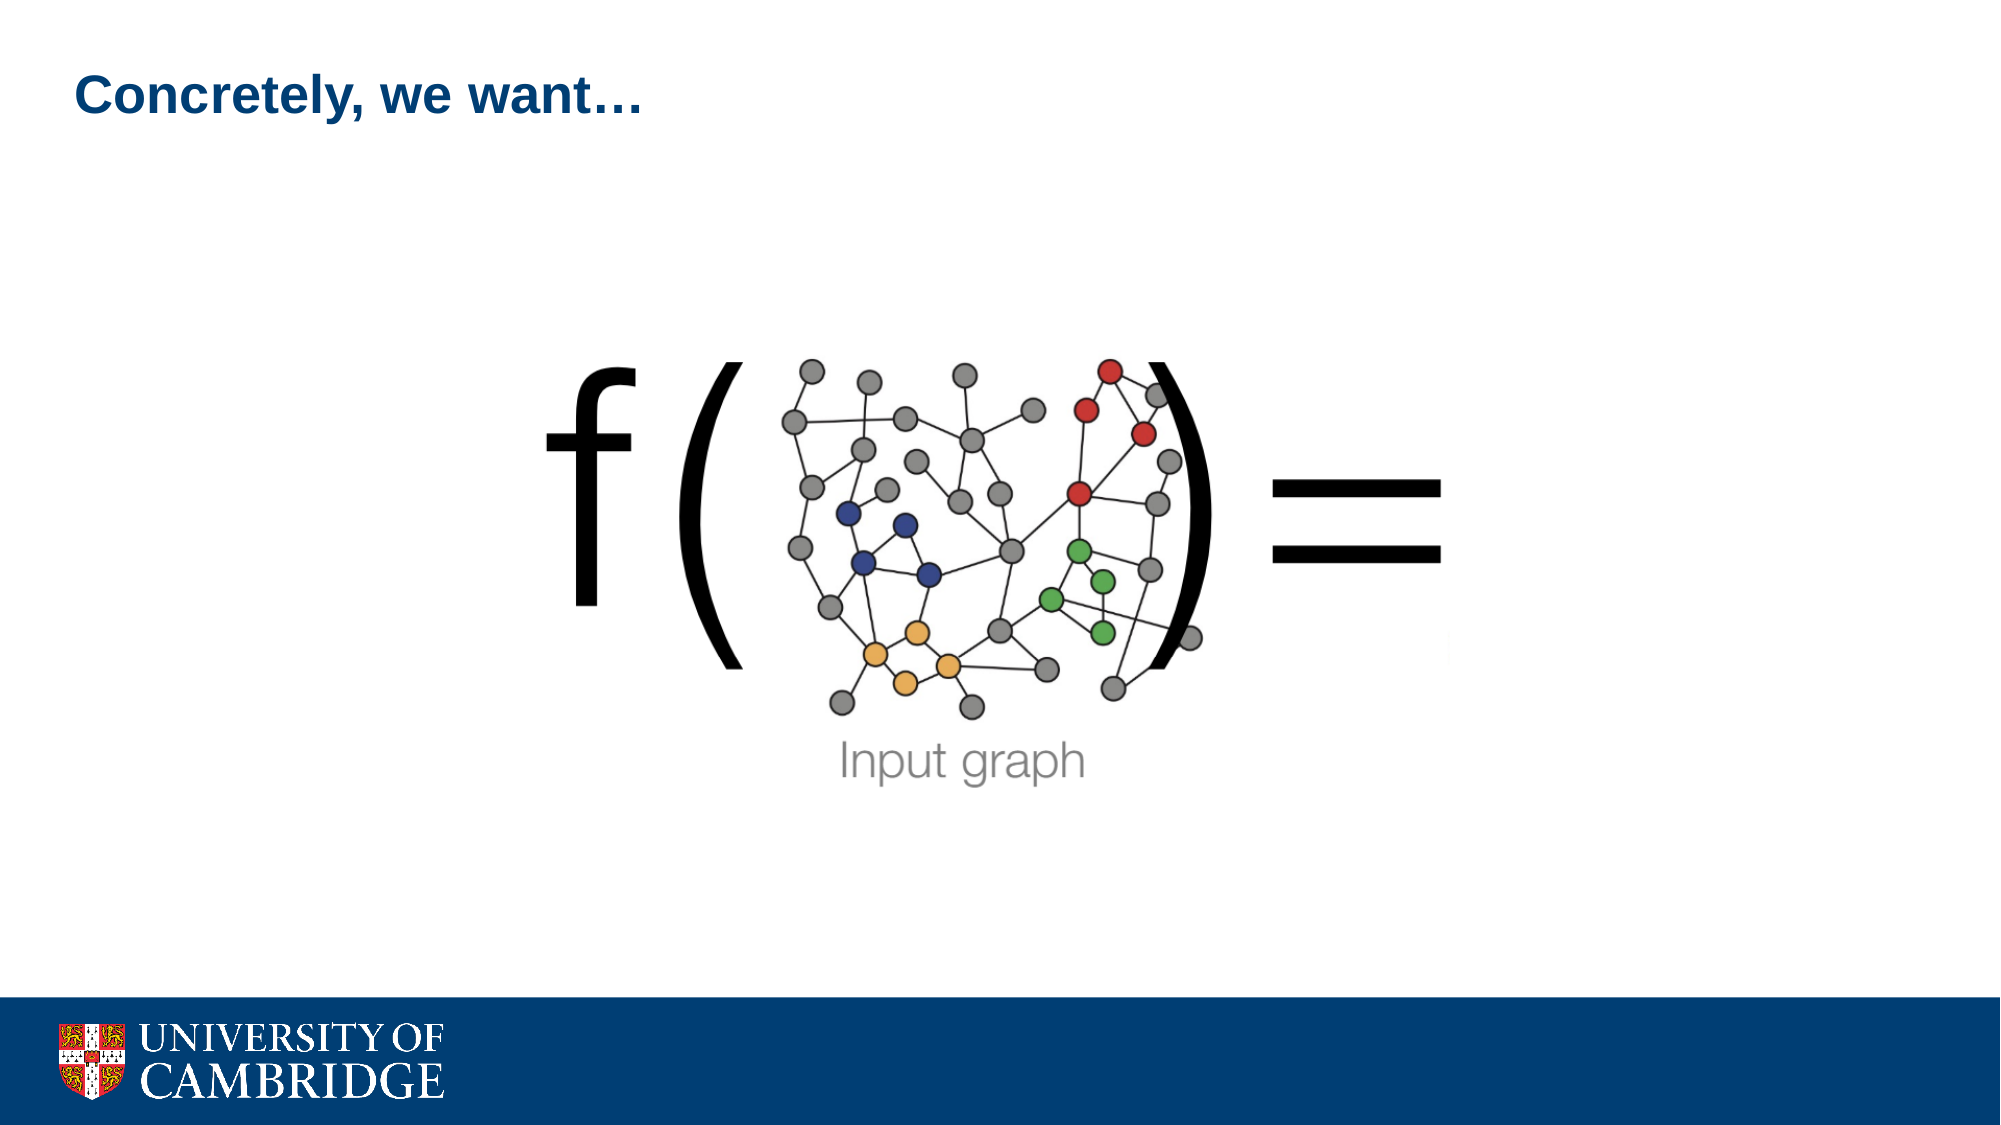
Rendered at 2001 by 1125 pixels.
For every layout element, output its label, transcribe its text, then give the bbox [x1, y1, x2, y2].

list Concretely, we want… [59, 59, 1916, 153]
picture [526, 312, 1450, 795]
picture [59, 1022, 444, 1100]
